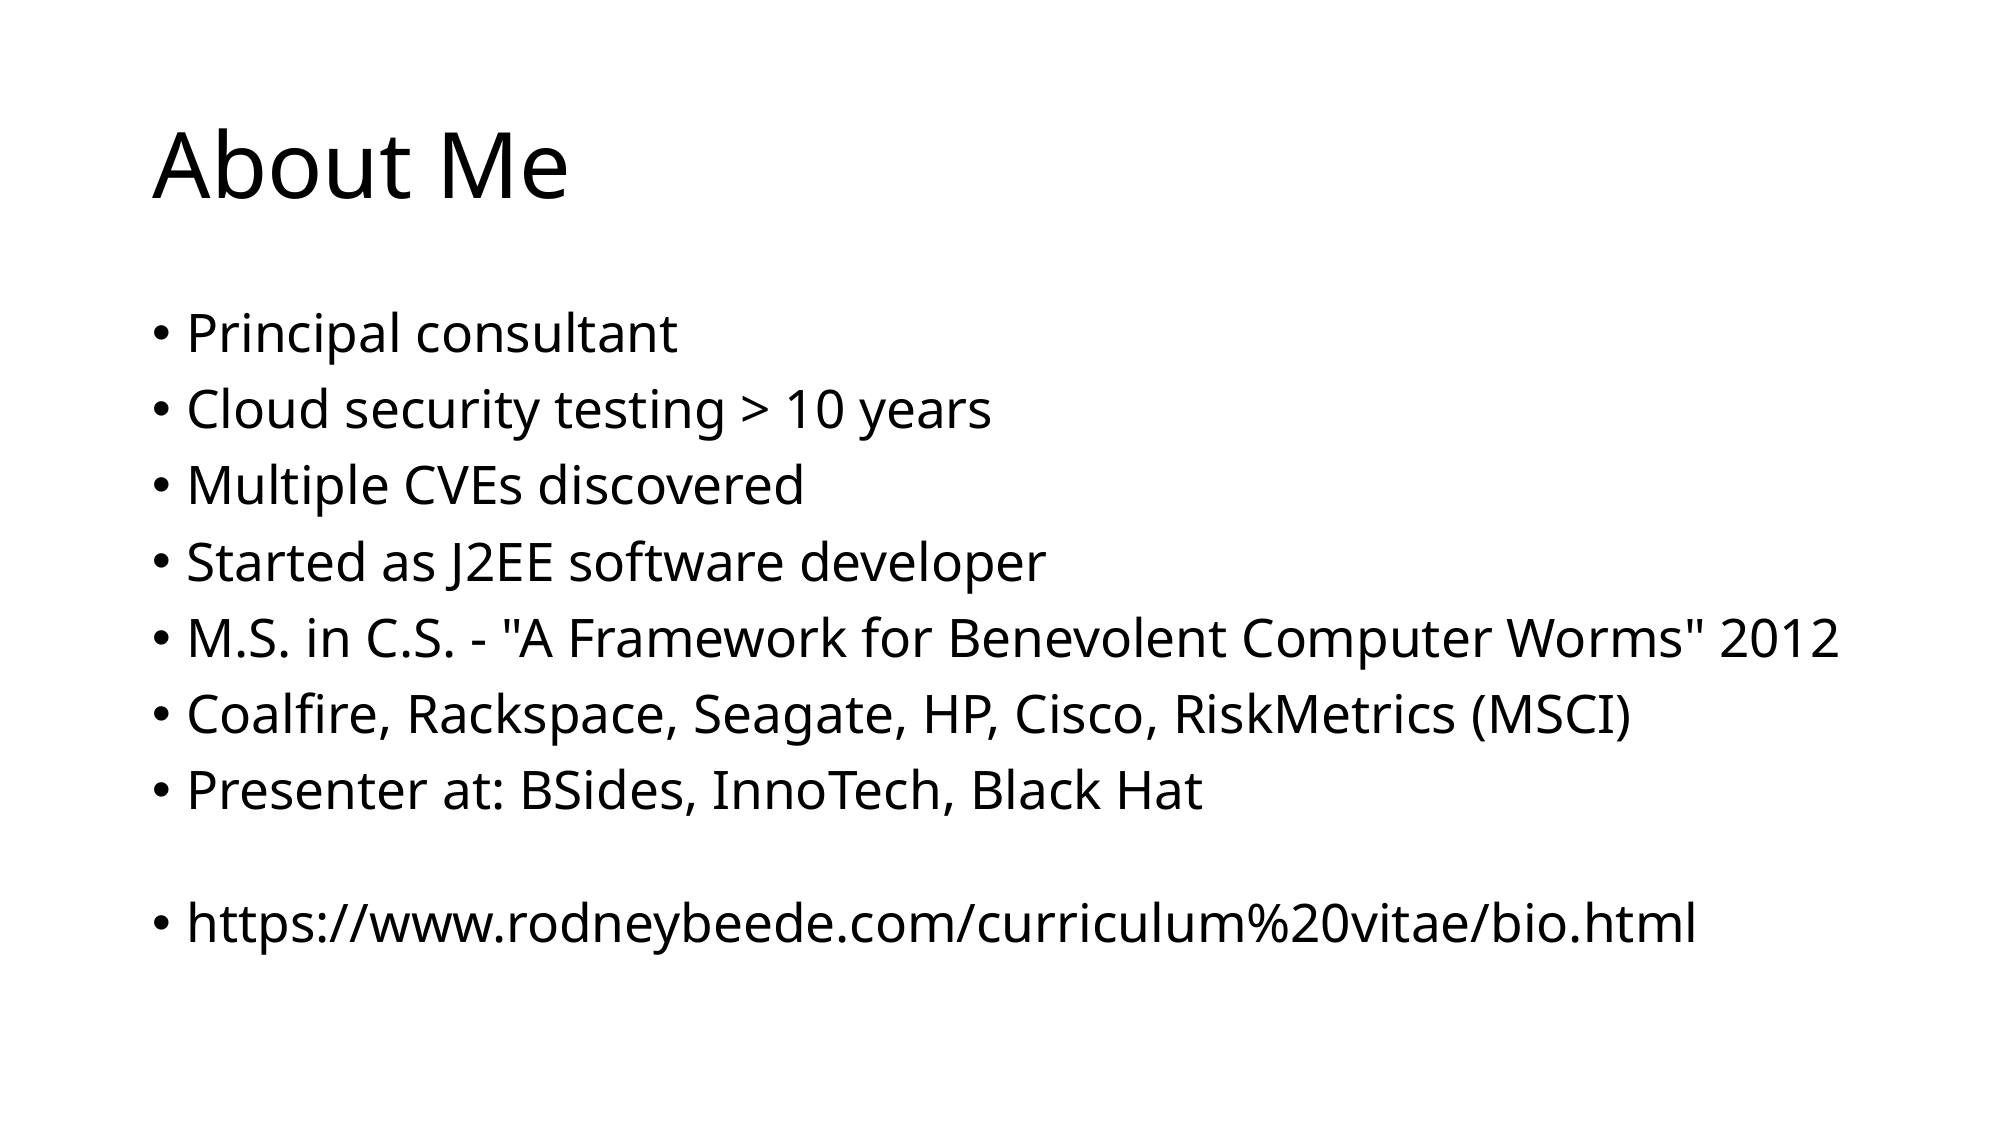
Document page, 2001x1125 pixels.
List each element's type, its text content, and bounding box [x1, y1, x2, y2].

title About Me [137, 59, 1863, 278]
list Principal consultant Cloud security testing > 10 years Multiple CVEs discovered Started as J2EE software developer M.S. in C.S. - "A Framework for Benevolent Computer Worms" 2012 Coalfire, Rackspace, Seagate, HP, Cisco, RiskMetrics (MSCI) Presenter at: BSides, InnoTech, Black Hat https://www.rodneybeede.com/curriculum%20vitae/bio.html [137, 299, 1863, 1014]
